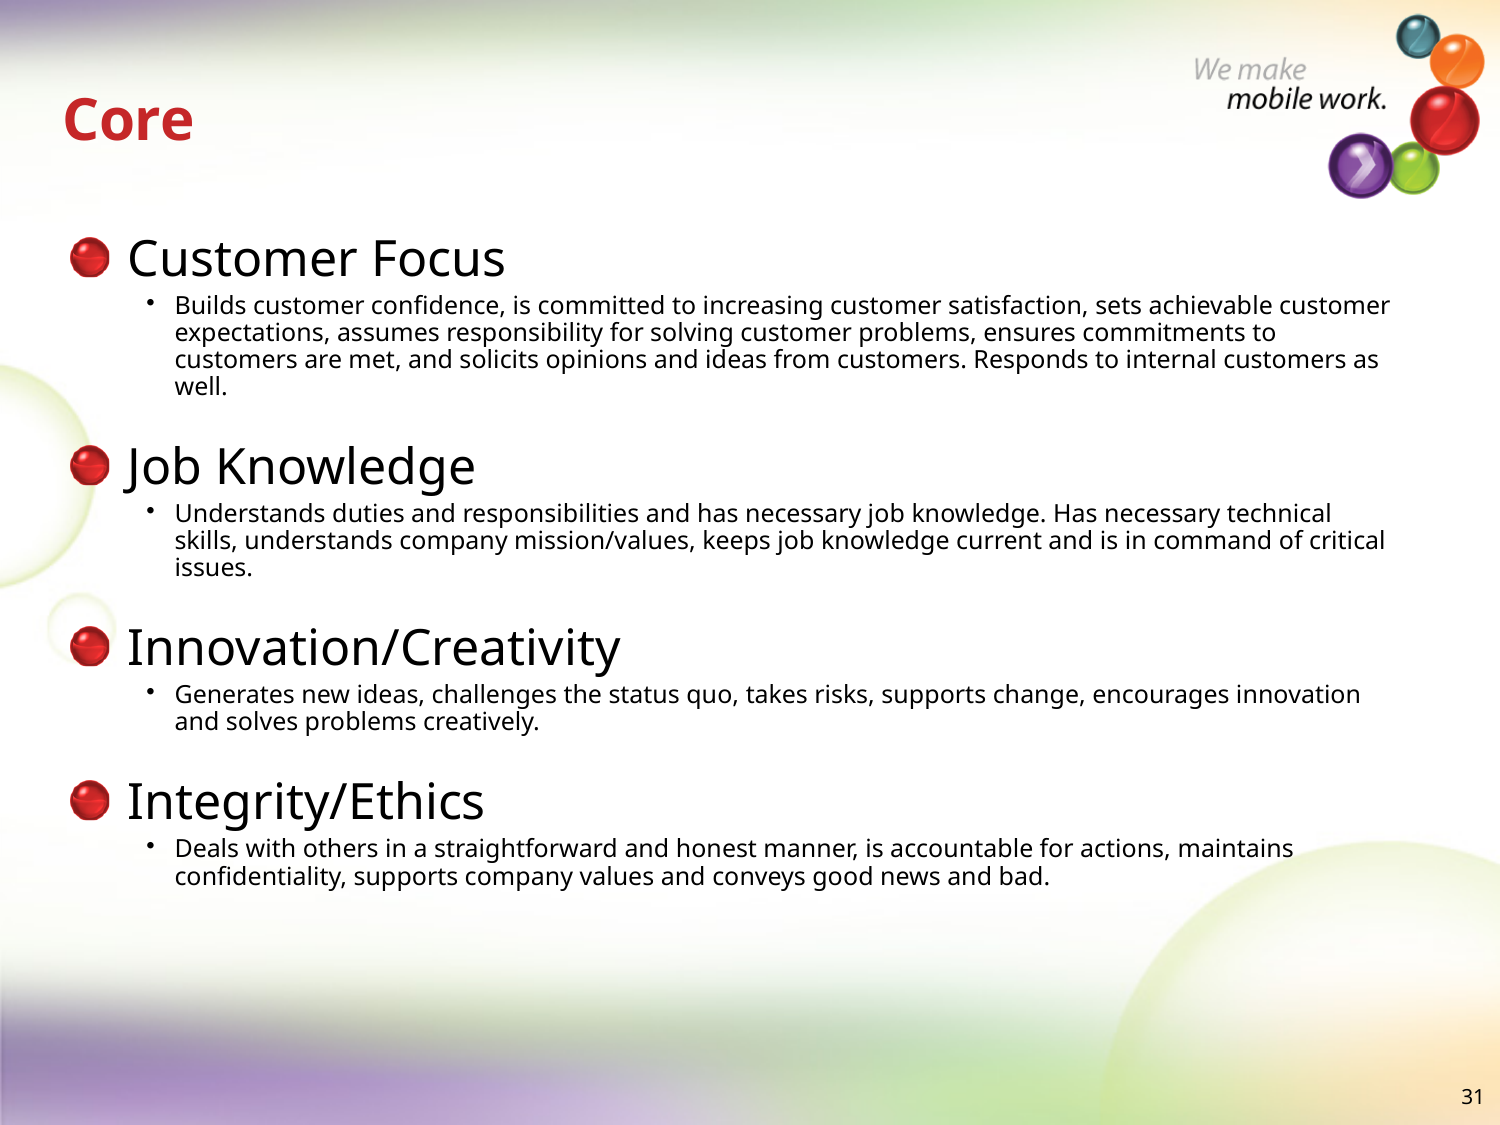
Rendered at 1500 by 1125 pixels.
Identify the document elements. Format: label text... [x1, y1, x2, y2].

slide_number 31 [1149, 1076, 1500, 1124]
title Core [46, 36, 1129, 209]
picture [0, 0, 1500, 1125]
list Customer Focus Builds customer confidence, is committed to increasing customer satisfaction, sets achievable customer expectations, assumes responsibility for solving customer problems, ensures commitments to customers are met, and solicits opinions and ideas from customers. Responds to internal customers as well. Job Knowledge Understands duties and responsibilities and has necessary job knowledge. Has necessary technical skills, understands company mission/values, keeps job knowledge current and is in command of critical issues. Innovation/Creativity Generates new ideas, challenges the status quo, takes risks, supports change, encourages innovation and solves problems creatively. Integrity/Ethics Deals with others in a straightforward and honest manner, is accountable for actions, maintains confidentiality, supports company values and conveys good news and bad. [46, 225, 1412, 1059]
